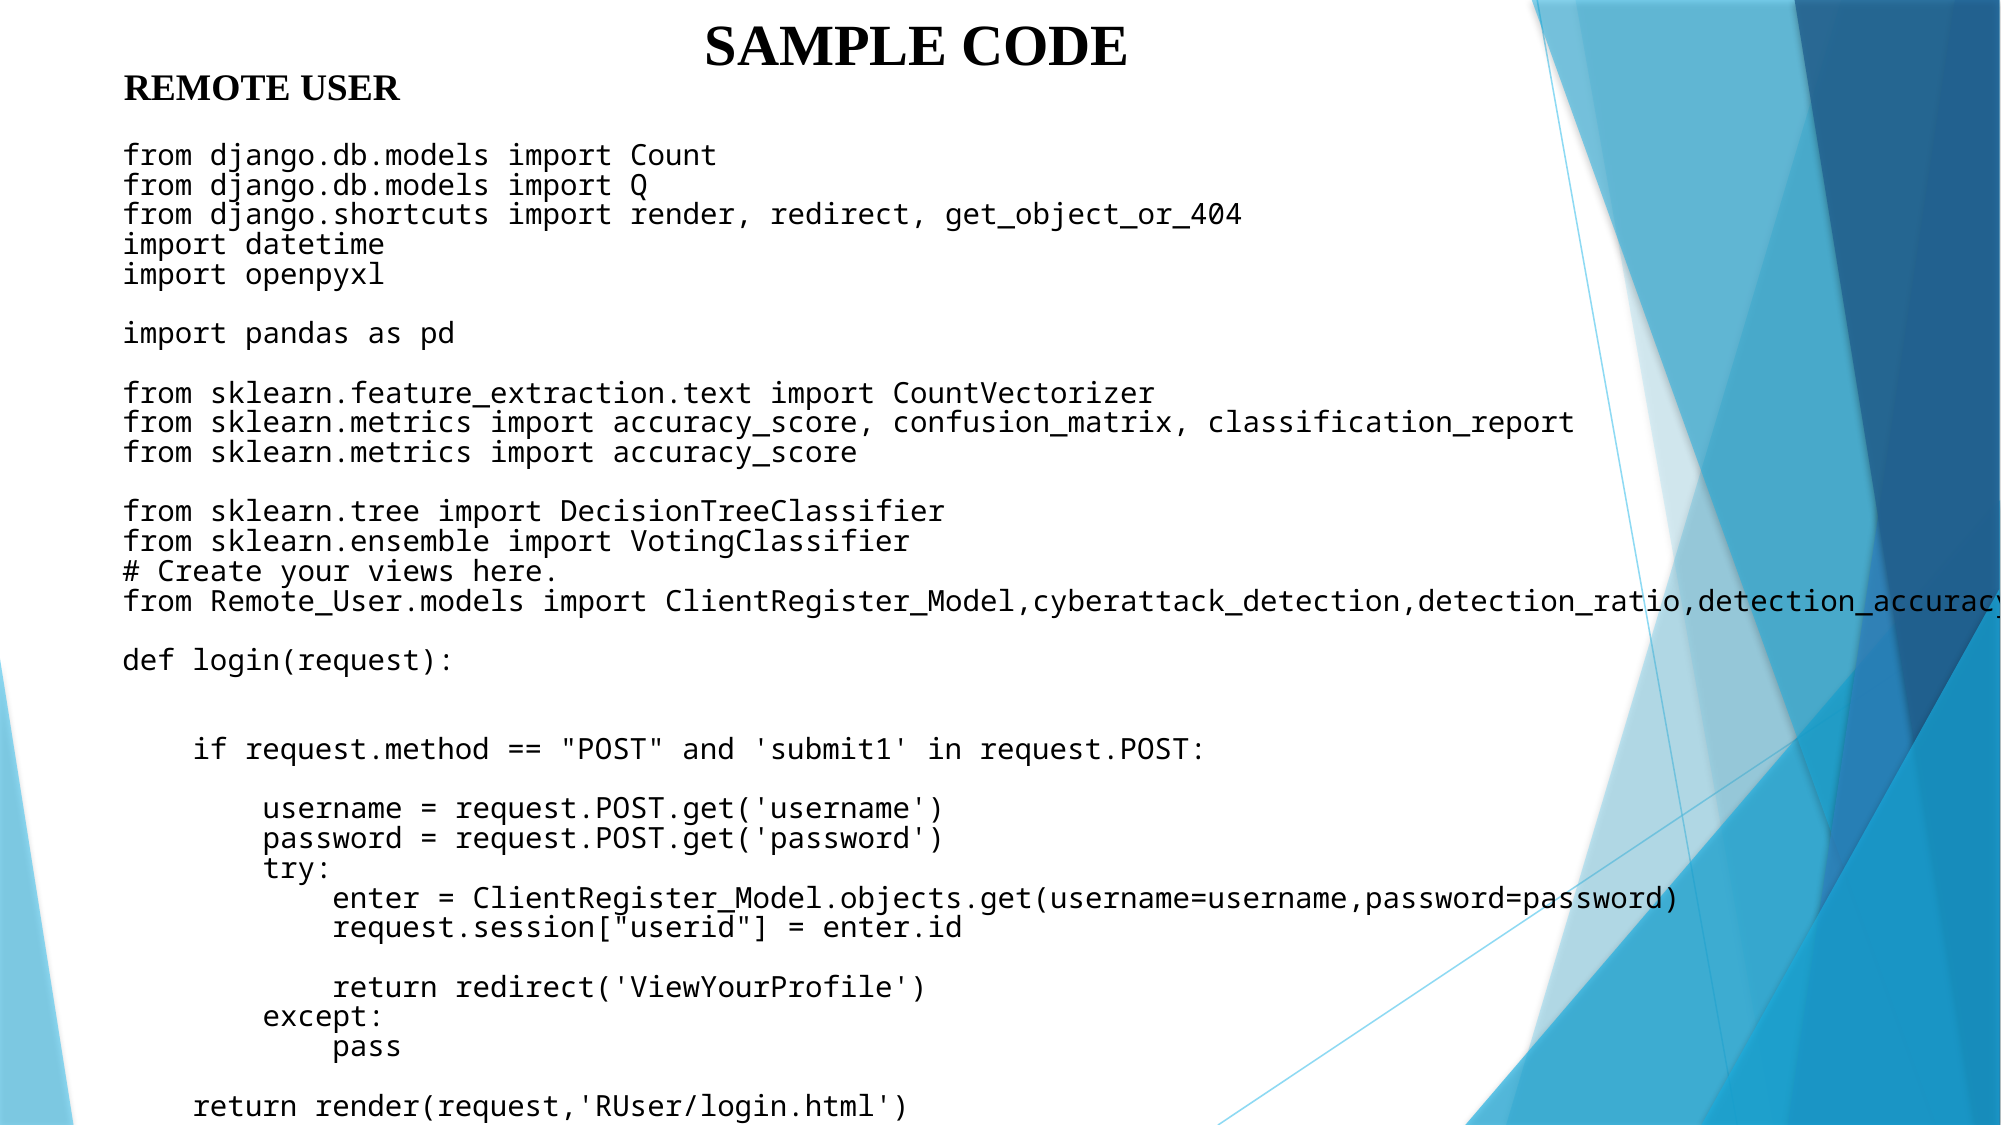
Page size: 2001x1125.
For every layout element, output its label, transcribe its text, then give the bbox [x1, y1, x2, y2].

text_box from django.db.models import Count from django.db.models import Q from django.shortcuts import render, redirect, get_object_or_404 import datetime import openpyxl import pandas as pd from sklearn.feature_extraction.text import CountVectorizer from sklearn.metrics import accuracy_score, confusion_matrix, classification_report from sklearn.metrics import accuracy_score from sklearn.tree import DecisionTreeClassifier from sklearn.ensemble import VotingClassifier # Create your views here. from Remote_User.models import ClientRegister_Model,cyberattack_detection,detection_ratio,detection_accuracy def login(request): if request.method == "POST" and 'submit1' in request.POST: username = request.POST.get('username') password = request.POST.get('password') try: enter = ClientRegister_Model.objects.get(username=username,password=password) request.session["userid"] = enter.id return redirect('ViewYourProfile') except: pass return render(request,'RUser/login.html') [107, 134, 1871, 1125]
text_box SAMPLE CODE [690, 0, 1145, 85]
text_box REMOTE USER [109, 55, 415, 116]
